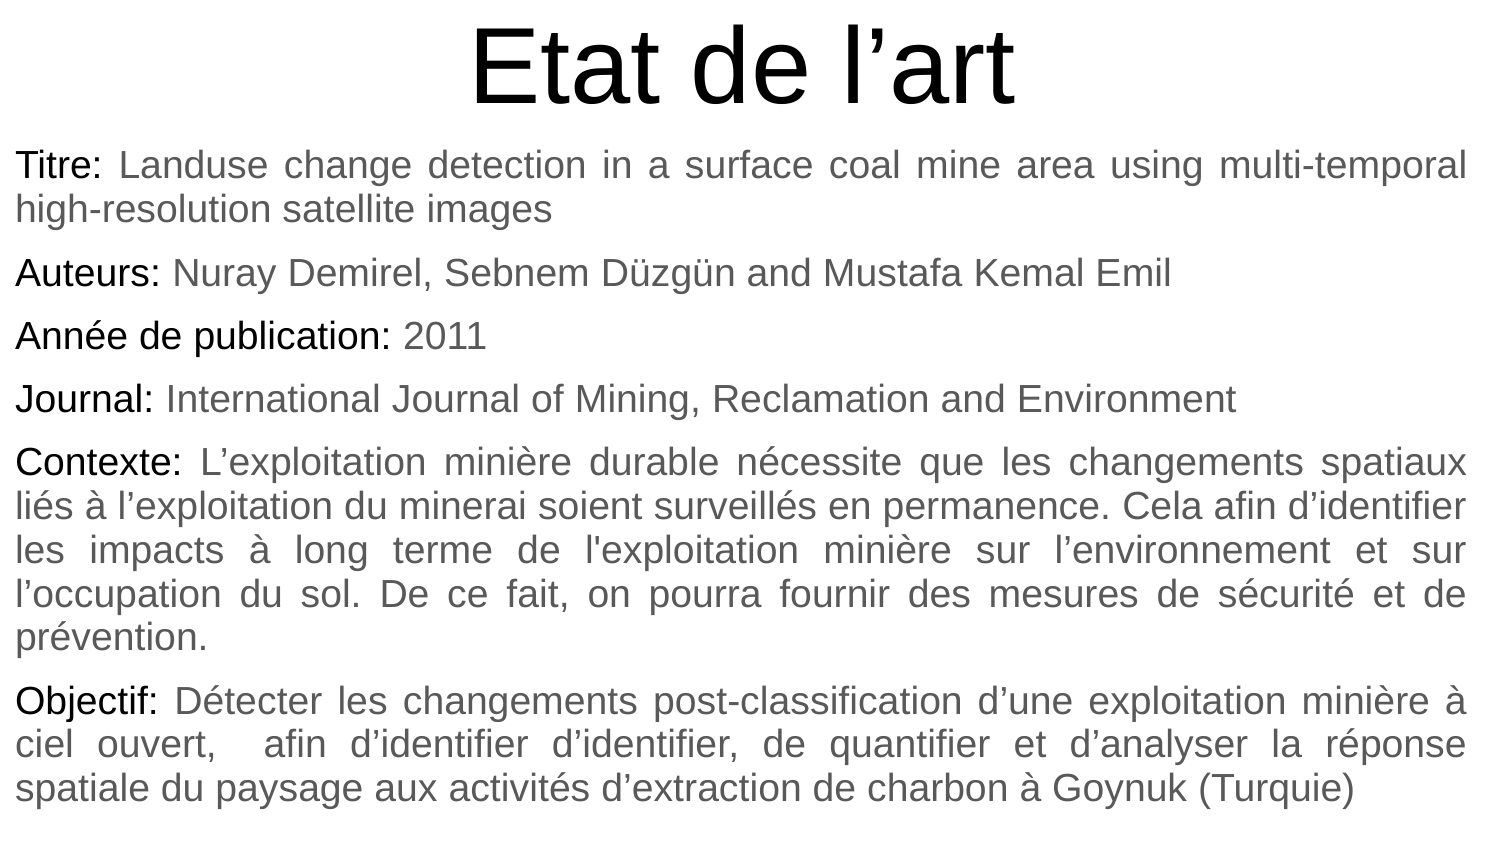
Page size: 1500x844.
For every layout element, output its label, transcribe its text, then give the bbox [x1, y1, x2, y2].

subtitle Titre: Landuse change detection in a surface coal mine area using multi-temporal high-resolution satellite images Auteurs: Nuray Demirel, Sebnem Düzgün and Mustafa Kemal Emil Année de publication: 2011 Journal: International Journal of Mining, Reclamation and Environment Contexte: L’exploitation minière durable nécessite que les changements spatiaux liés à l’exploitation du minerai soient surveillés en permanence. Cela afin d’identifier les impacts à long terme de l'exploitation minière sur l’environnement et sur l’occupation du sol. De ce fait, on pourra fournir des mesures de sécurité et de prévention. Objectif: Détecter les changements post-classification d’une exploitation minière à ciel ouvert, afin d’identifier d’identifier, de quantifier et d’analyser la réponse spatiale du paysage aux activités d’extraction de charbon à Goynuk (Turquie) [0, 128, 1485, 828]
title Etat de l’art [43, 0, 1441, 128]
